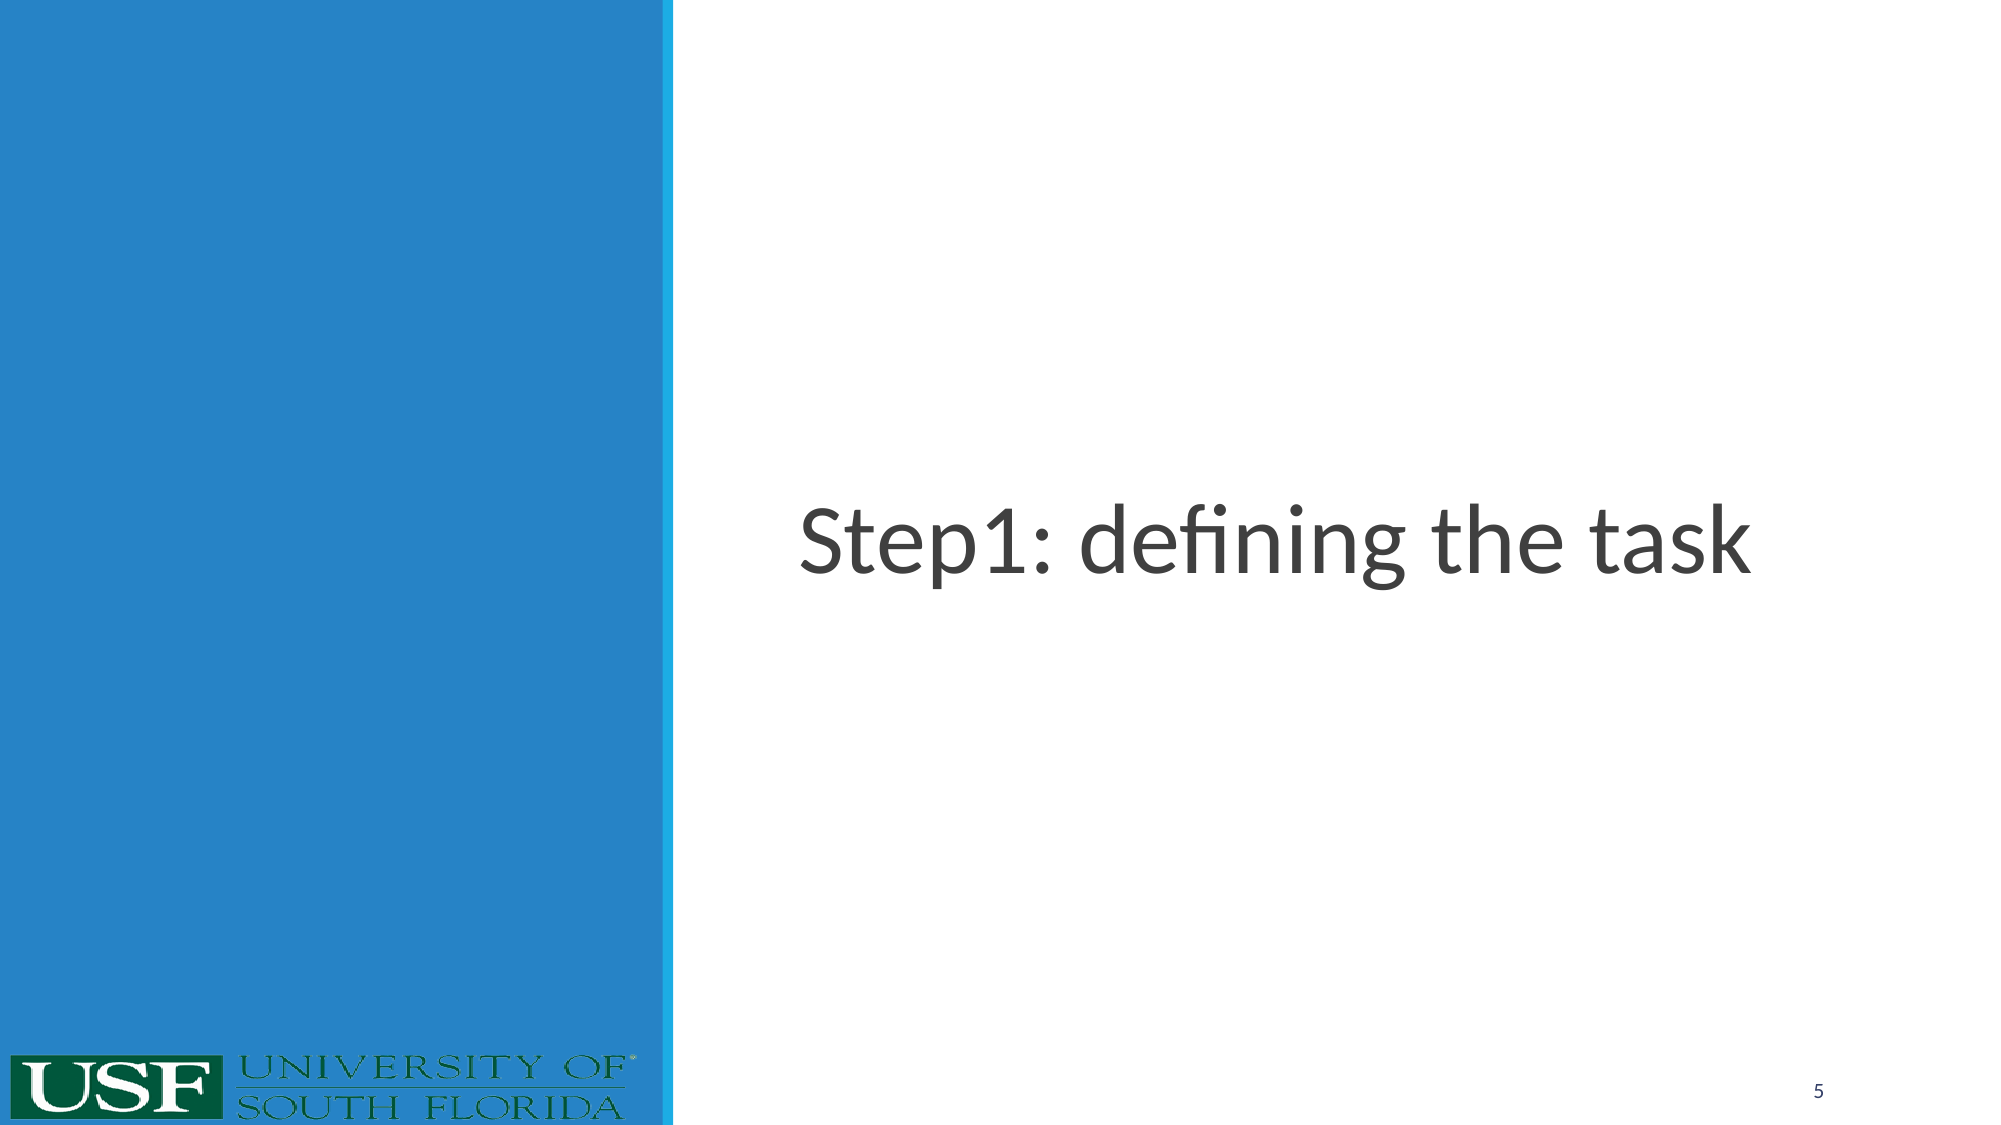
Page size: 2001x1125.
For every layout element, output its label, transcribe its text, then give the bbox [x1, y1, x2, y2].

list Step1: defining the task [775, 479, 1841, 650]
slide_number 5 [1624, 1059, 1840, 1120]
picture [0, 936, 693, 1125]
